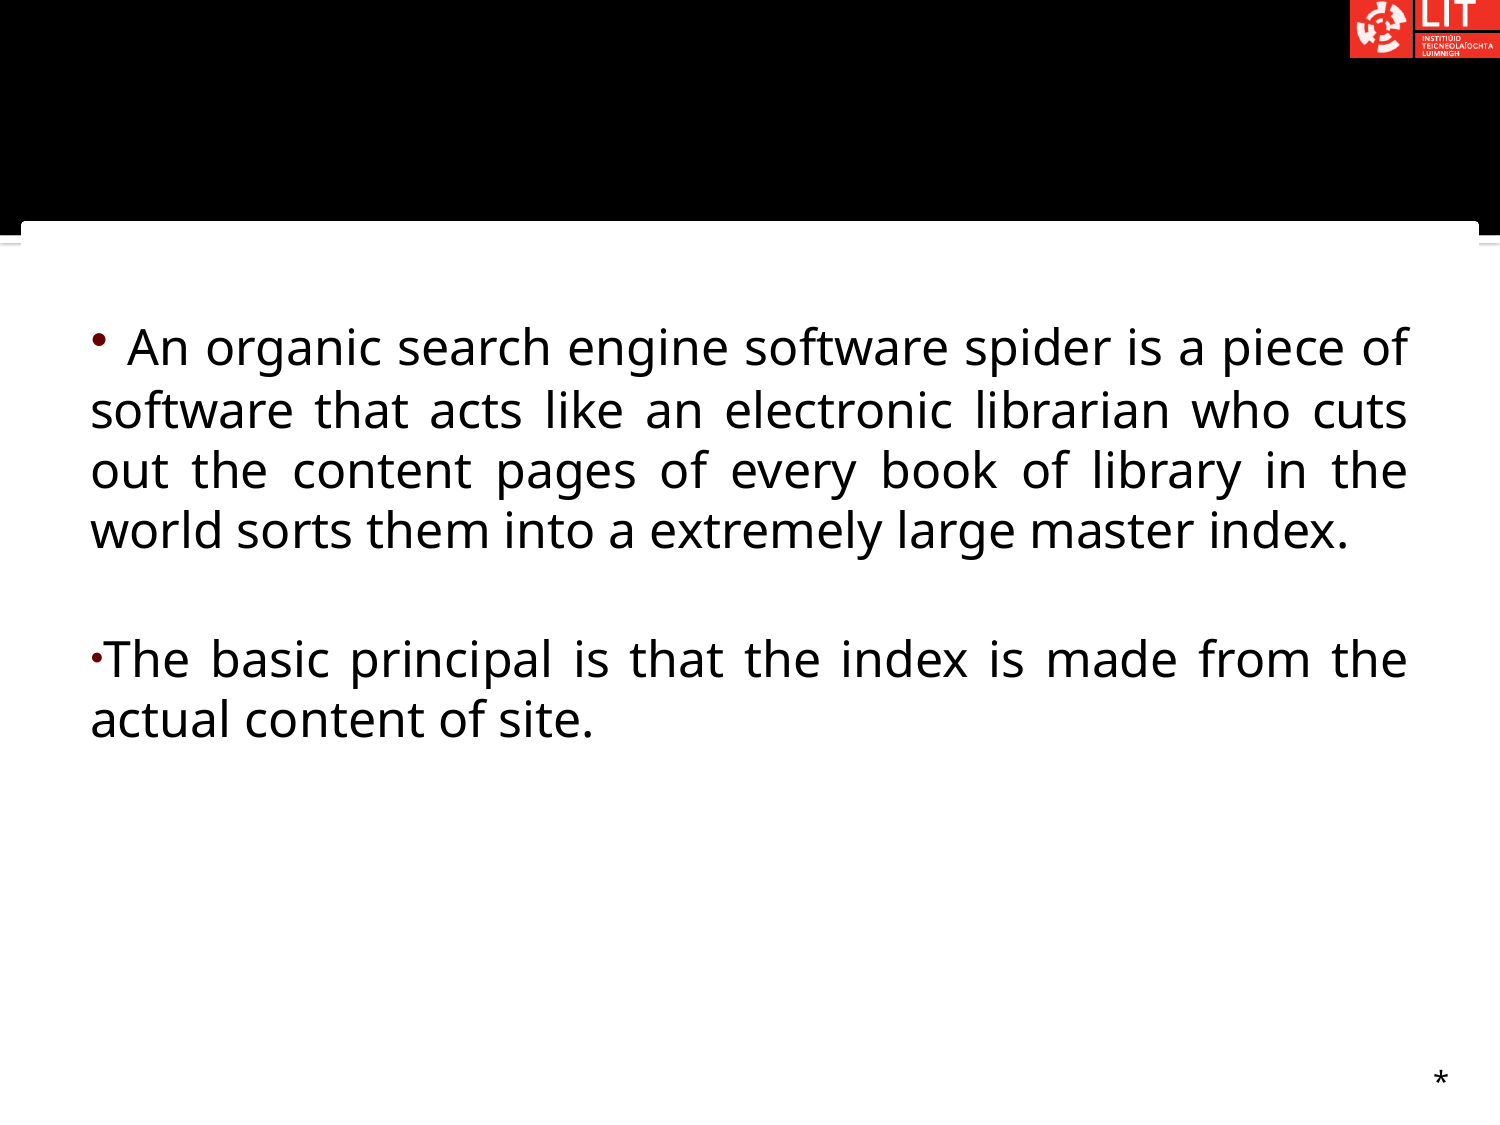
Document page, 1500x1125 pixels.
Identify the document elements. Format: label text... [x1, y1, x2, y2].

title How page Ranking Done [75, 25, 1425, 231]
text_box * [1151, 1031, 1464, 1107]
slide_number [1345, 1062, 1467, 1108]
list An organic search engine software spider is a piece of software that acts like an electronic librarian who cuts out the content pages of every book of library in the world sorts them into a extremely large master index. The basic principal is that the index is made from the actual content of site. [75, 291, 1425, 1050]
picture [1350, 0, 1500, 58]
